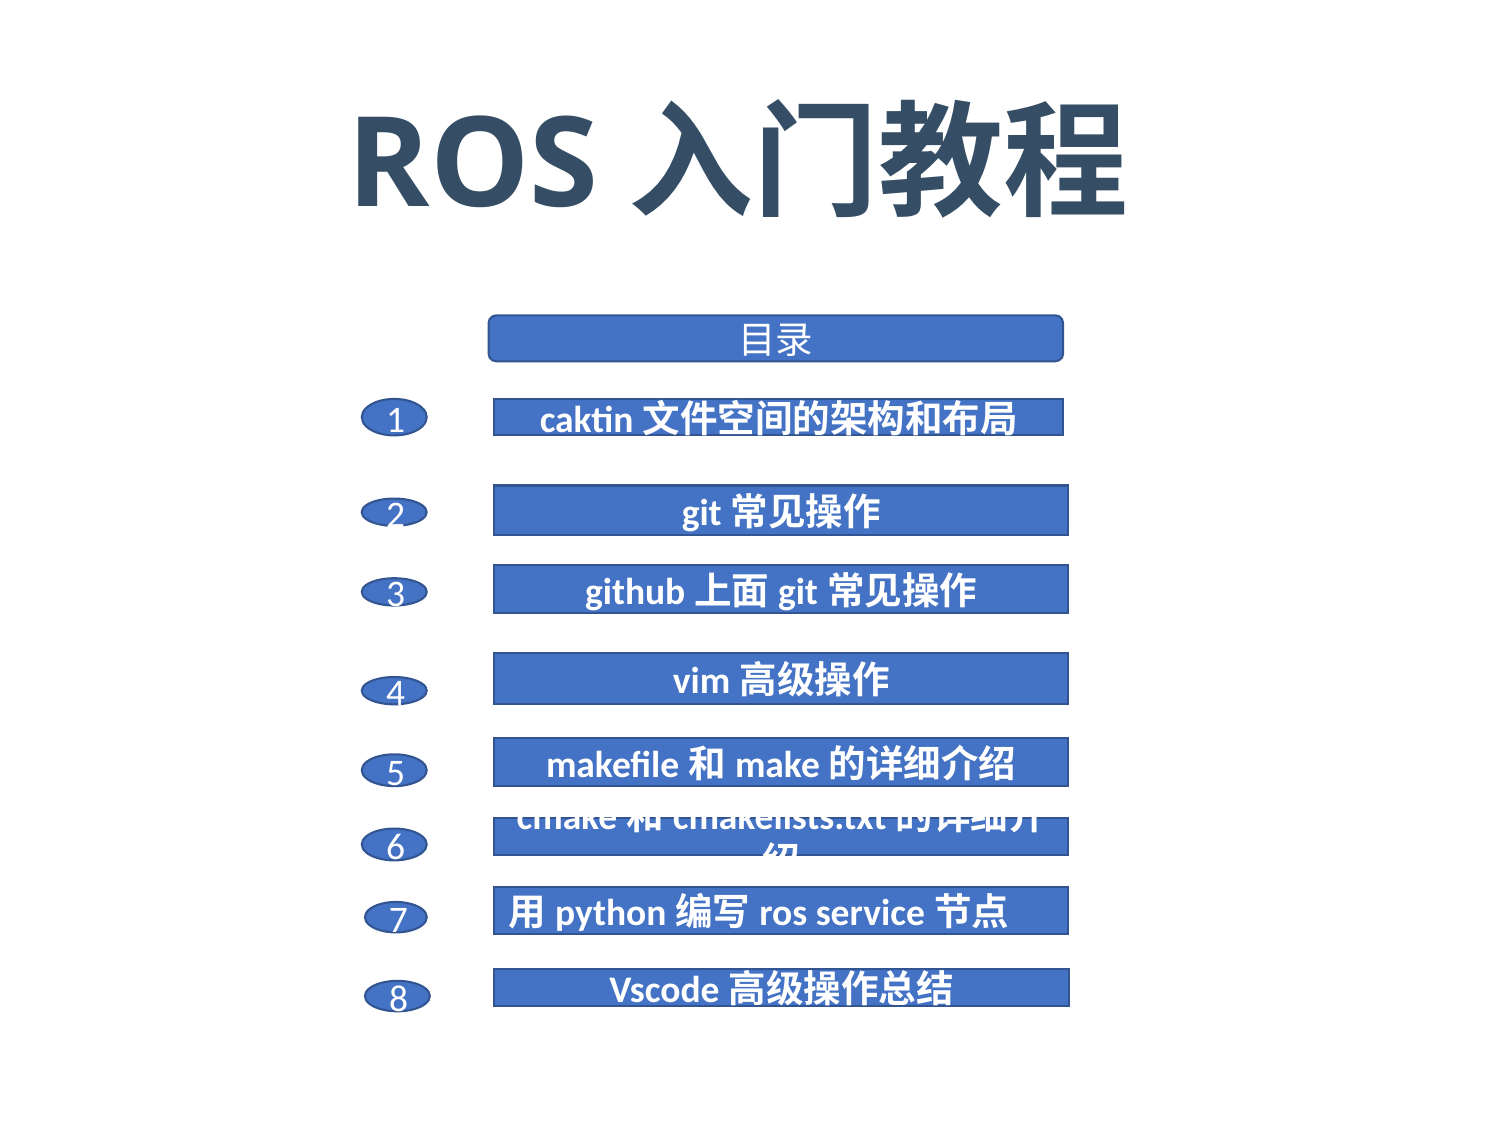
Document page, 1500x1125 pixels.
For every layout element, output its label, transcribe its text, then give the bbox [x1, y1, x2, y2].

text_box vim高级操作 [493, 652, 1069, 705]
text_box 6 [360, 827, 428, 862]
text_box 用python编写ros service节点 [493, 886, 1069, 935]
text_box 2 [360, 497, 428, 527]
text_box 5 [360, 753, 428, 788]
text_box 3 [360, 577, 428, 607]
text_box git常见操作 [493, 484, 1069, 536]
text_box github上面git常见操作 [493, 564, 1069, 614]
text_box 目录 [487, 314, 1065, 363]
text_box cmake和cmakelists.txt的详细介绍 [493, 817, 1069, 856]
text_box 1 [360, 397, 428, 437]
text_box Vscode高级操作总结 [493, 968, 1070, 1007]
text_box 4 [360, 675, 428, 706]
text_box 8 [363, 979, 431, 1013]
text_box 7 [363, 900, 428, 934]
text_box caktin文件空间的架构和布局 [493, 398, 1064, 436]
title ROS入门教程 [112, 71, 1364, 242]
text_box makefile和make的详细介绍 [493, 737, 1069, 787]
